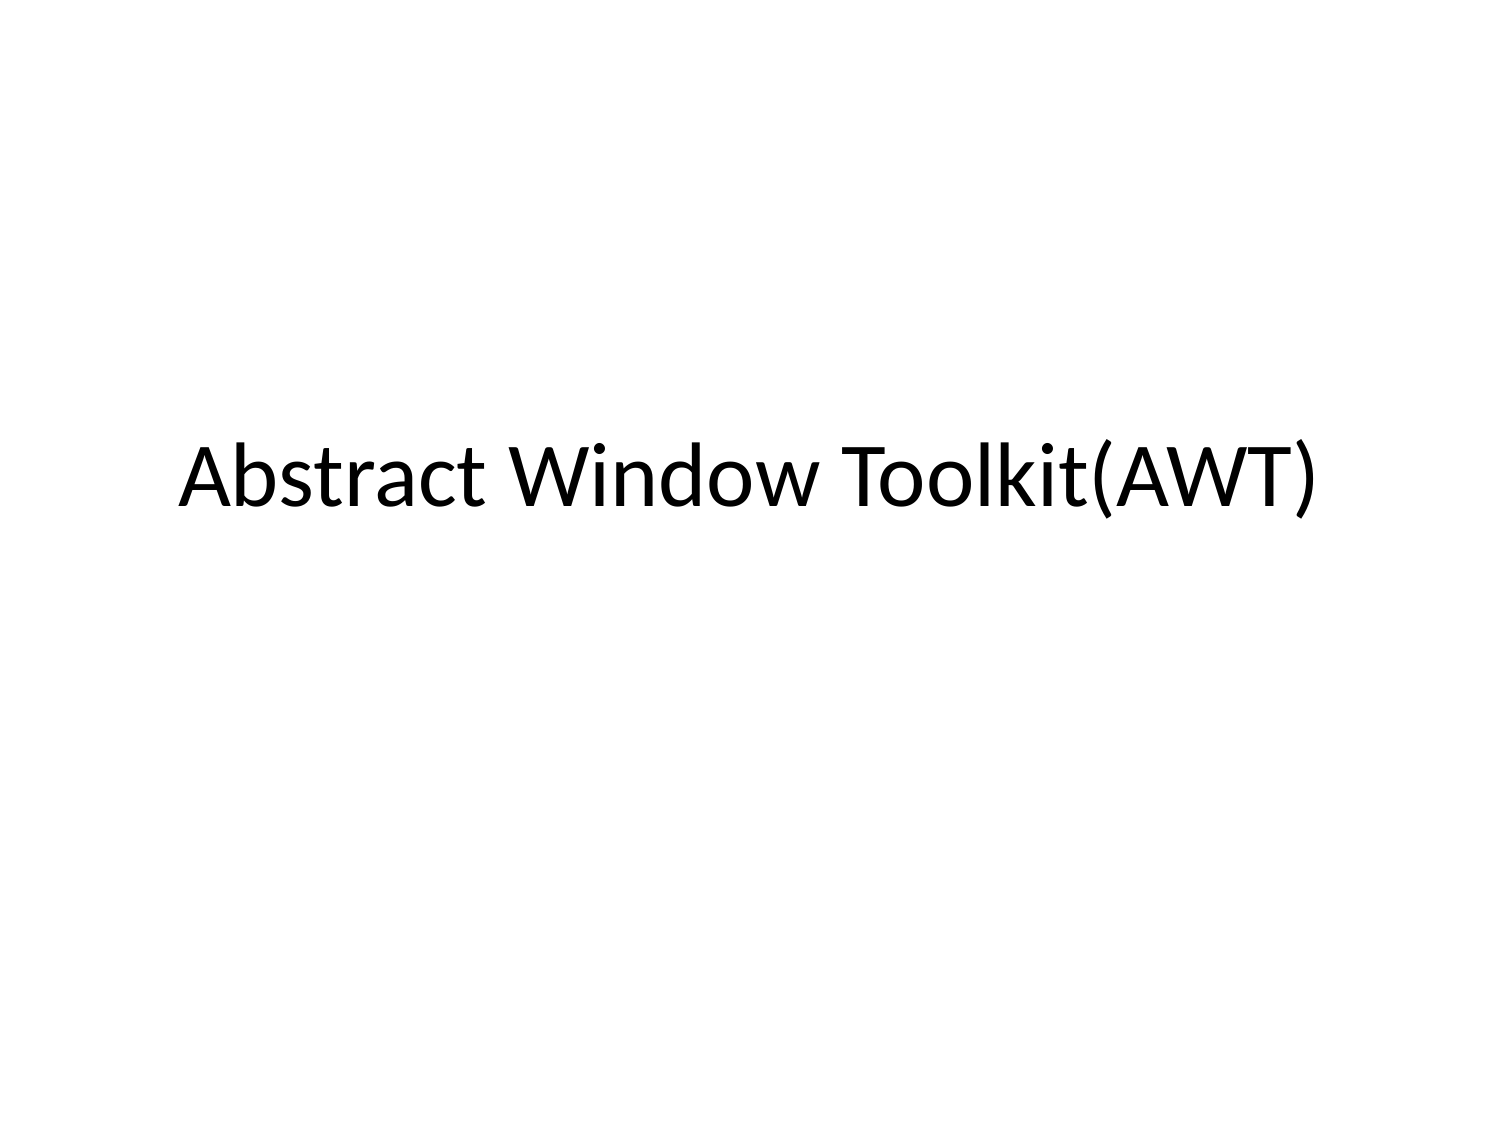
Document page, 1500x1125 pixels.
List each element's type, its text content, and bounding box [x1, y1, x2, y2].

title Abstract Window Toolkit(AWT) [112, 349, 1388, 591]
